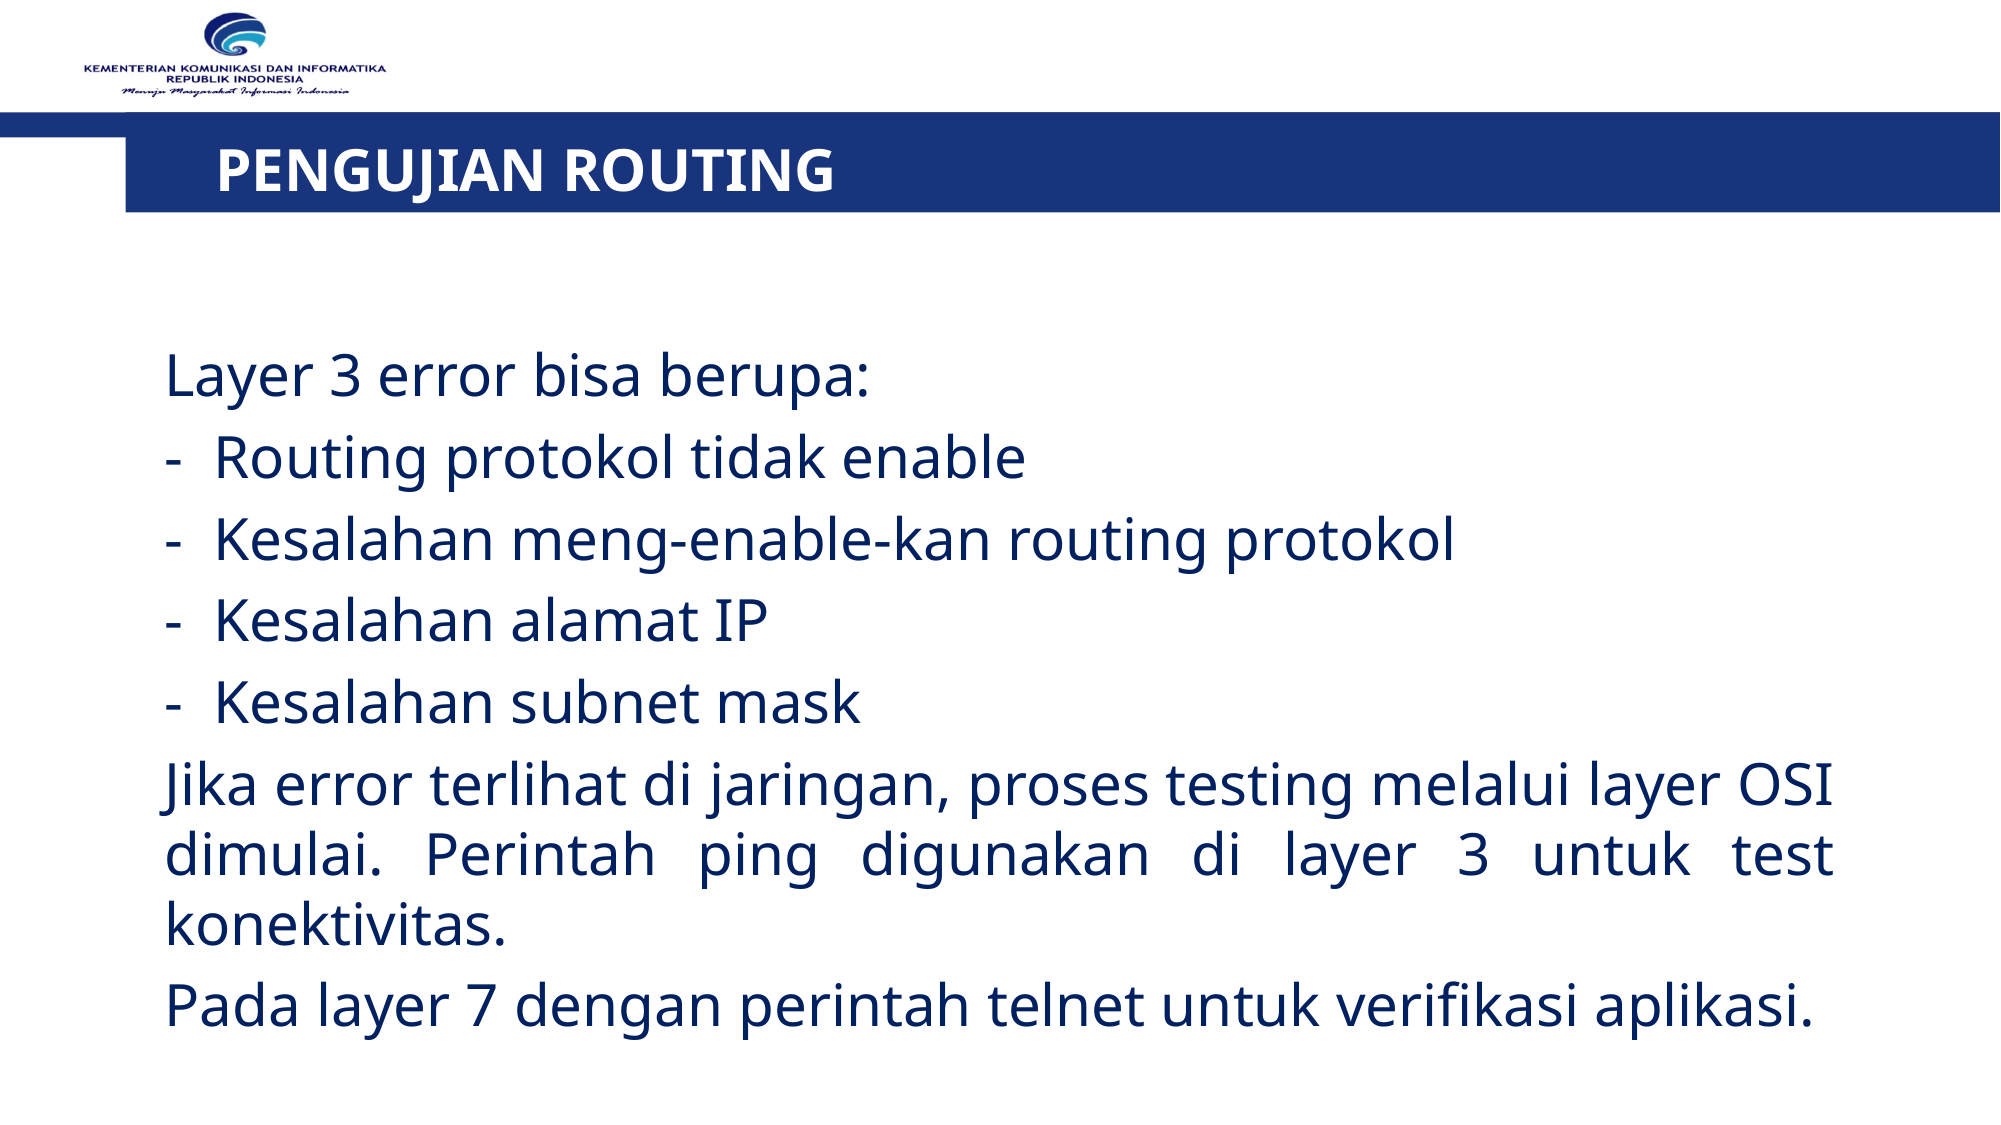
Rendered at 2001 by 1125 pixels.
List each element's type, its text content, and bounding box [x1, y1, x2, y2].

text_box PENGUJIAN ROUTING [200, 125, 853, 211]
list Layer 3 error bisa berupa: - Routing protokol tidak enable - Kesalahan meng-enable-kan routing protokol - Kesalahan alamat IP - Kesalahan subnet mask Jika error terlihat di jaringan, proses testing melalui layer OSI dimulai. Perintah ping digunakan di layer 3 untuk test konektivitas. Pada layer 7 dengan perintah telnet untuk verifikasi aplikasi. [149, 243, 1850, 1047]
picture [66, 5, 399, 100]
